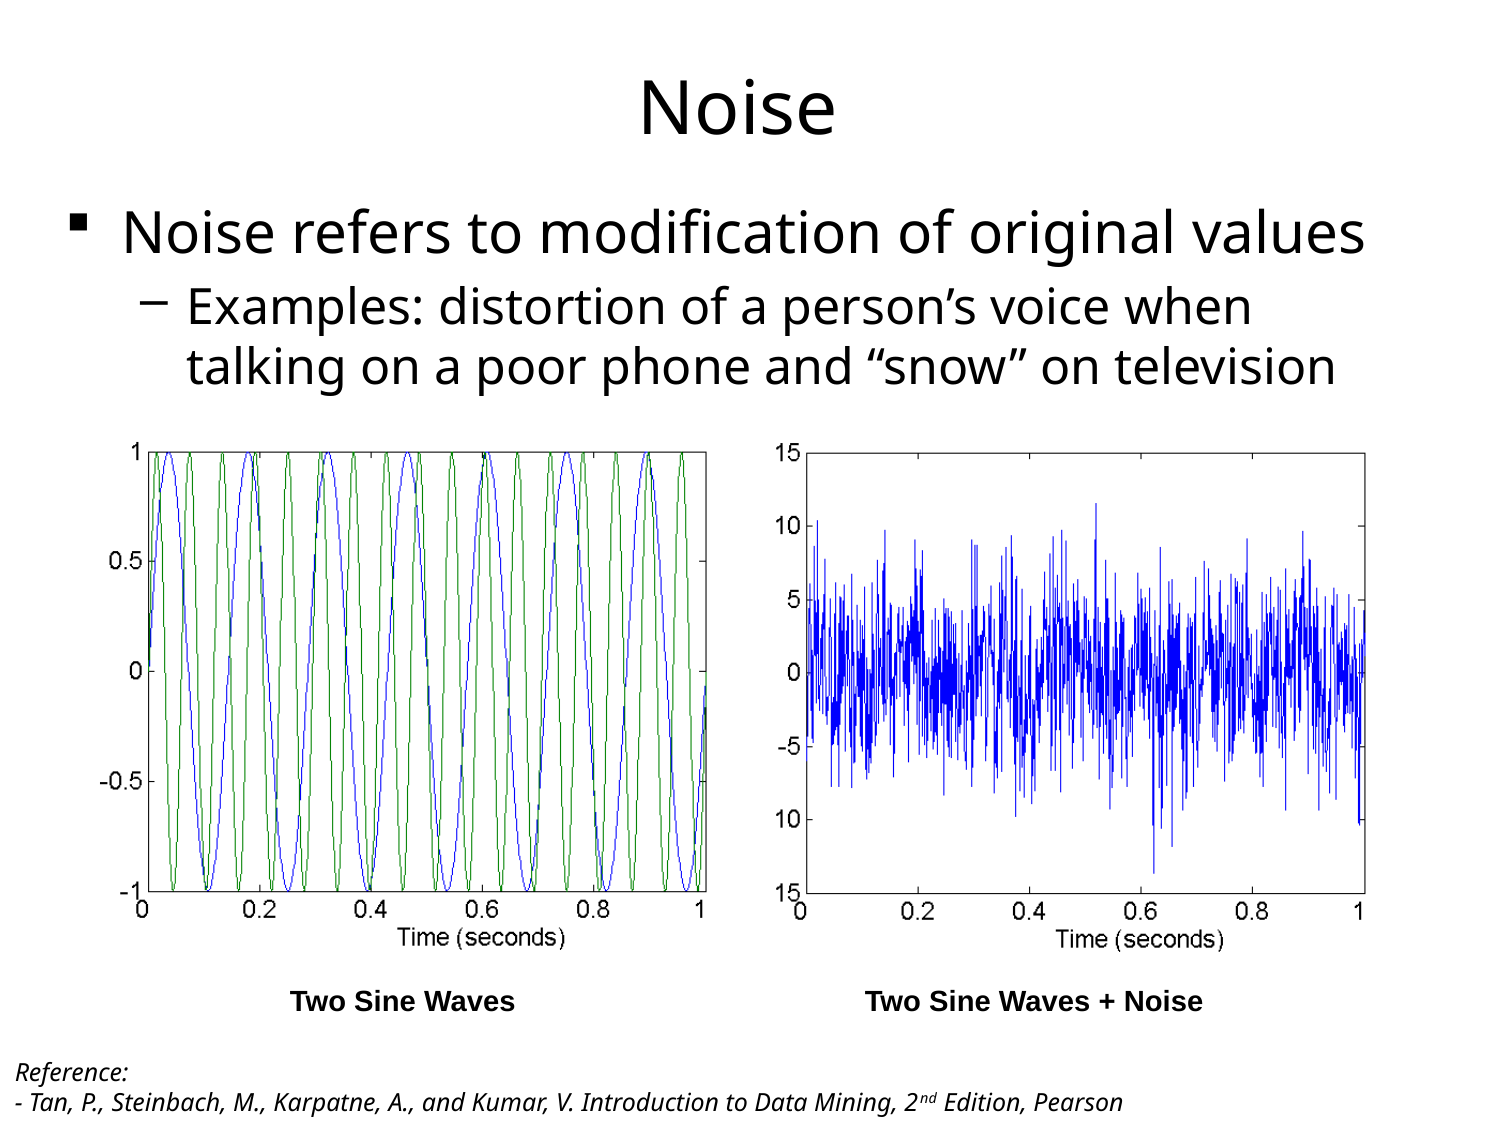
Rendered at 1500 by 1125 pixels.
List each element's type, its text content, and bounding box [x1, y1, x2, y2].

text_box Two Sine Waves + Noise [849, 974, 1263, 1025]
text_box Two Sine Waves [274, 974, 588, 1025]
title Noise [31, 30, 1445, 179]
list Noise refers to modification of original values Examples: distortion of a person’s voice when talking on a poor phone and “snow” on television screen [49, 187, 1430, 863]
picture [99, 411, 1388, 952]
